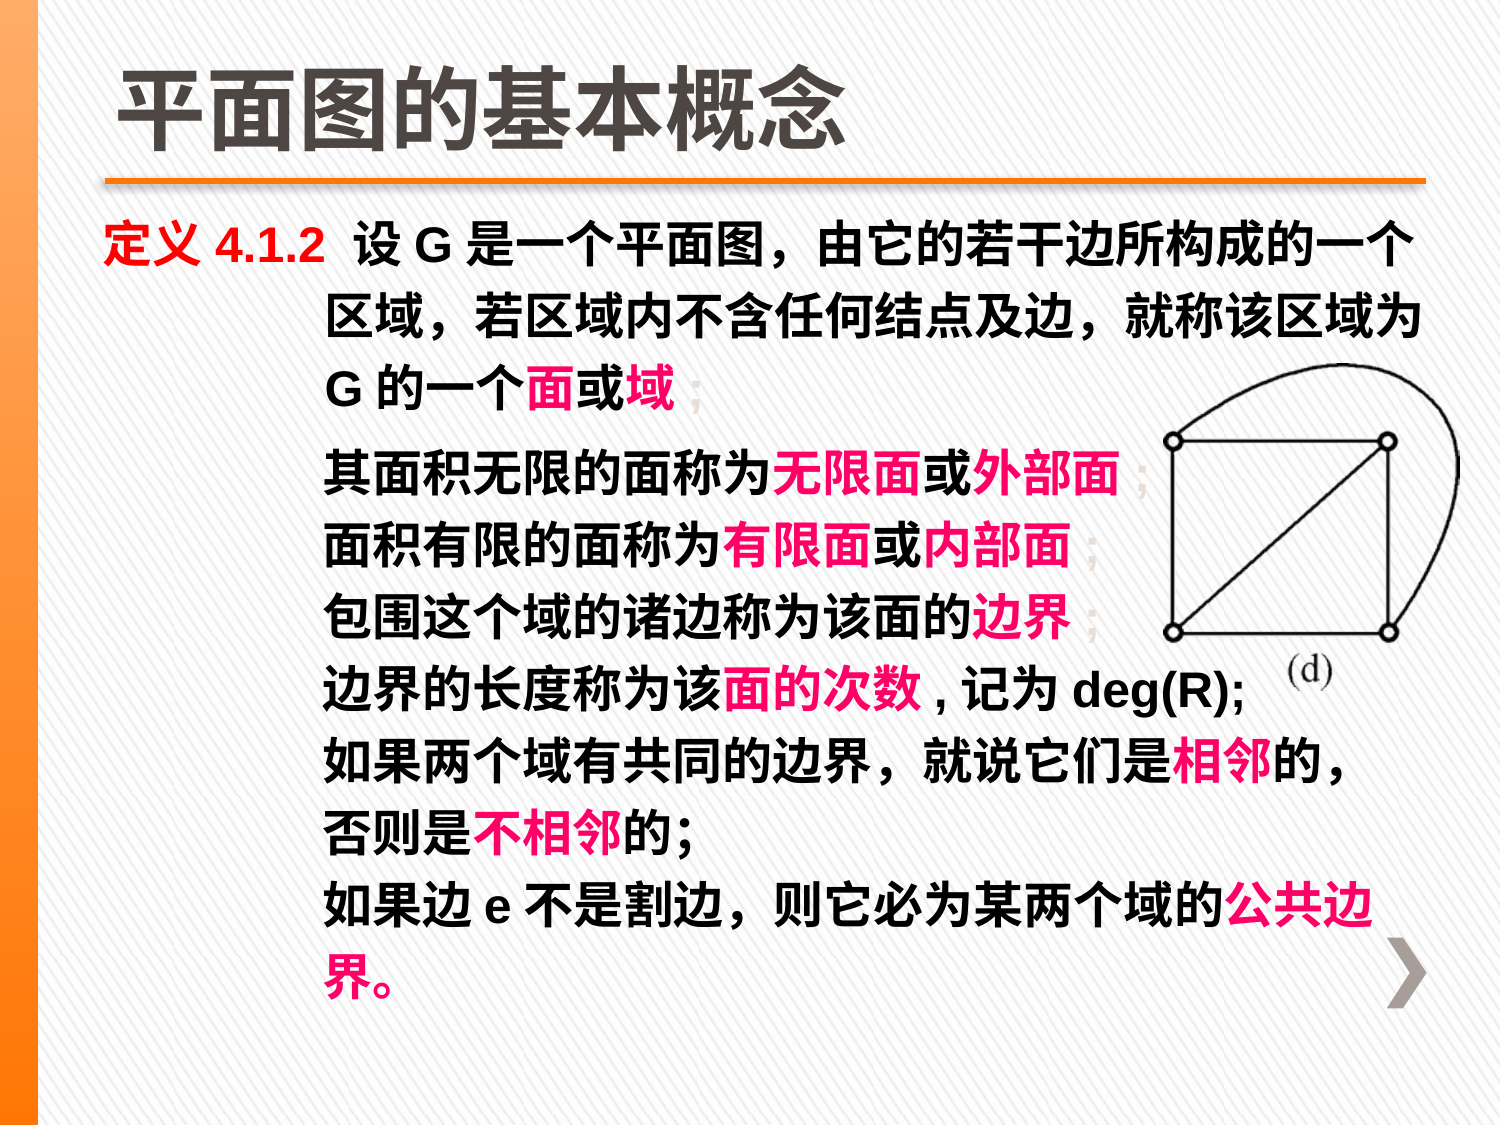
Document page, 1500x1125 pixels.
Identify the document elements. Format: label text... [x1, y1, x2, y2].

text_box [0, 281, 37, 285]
text_box 其面积无限的面称为无限面或外部面; 面积有限的面称为有限面或内部面; 包围这个域的诸边称为该面的边界; 边界的长度称为该面的次数,记为deg(R); 如果两个域有共同的边界，就说它们是相邻的， 否则是不相邻的； 如果边e不是割边，则它必为某两个域的公共边界。 [102, 429, 1464, 1006]
picture [1163, 363, 1460, 691]
title 平面图的基本概念 [99, 0, 1422, 170]
text_box 定义4.1.2 设G是一个平面图，由它的若干边所构成的一个区域，若区域内不含任何结点及边，就称该区域为G的一个面或域; [102, 200, 1443, 417]
